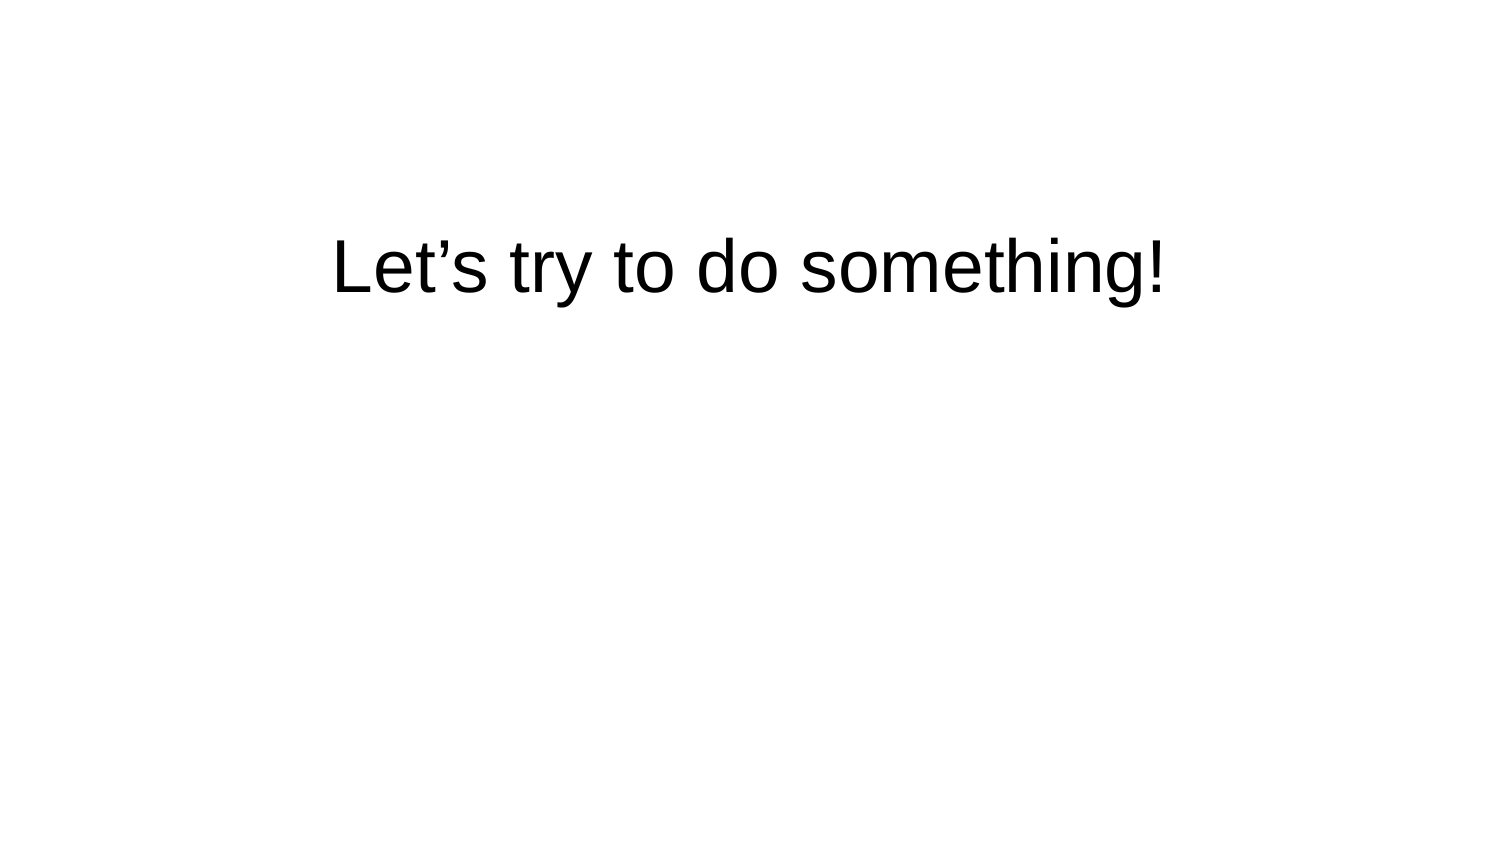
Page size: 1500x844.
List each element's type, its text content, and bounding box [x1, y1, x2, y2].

list Let’s try to do something! [51, 189, 1449, 750]
